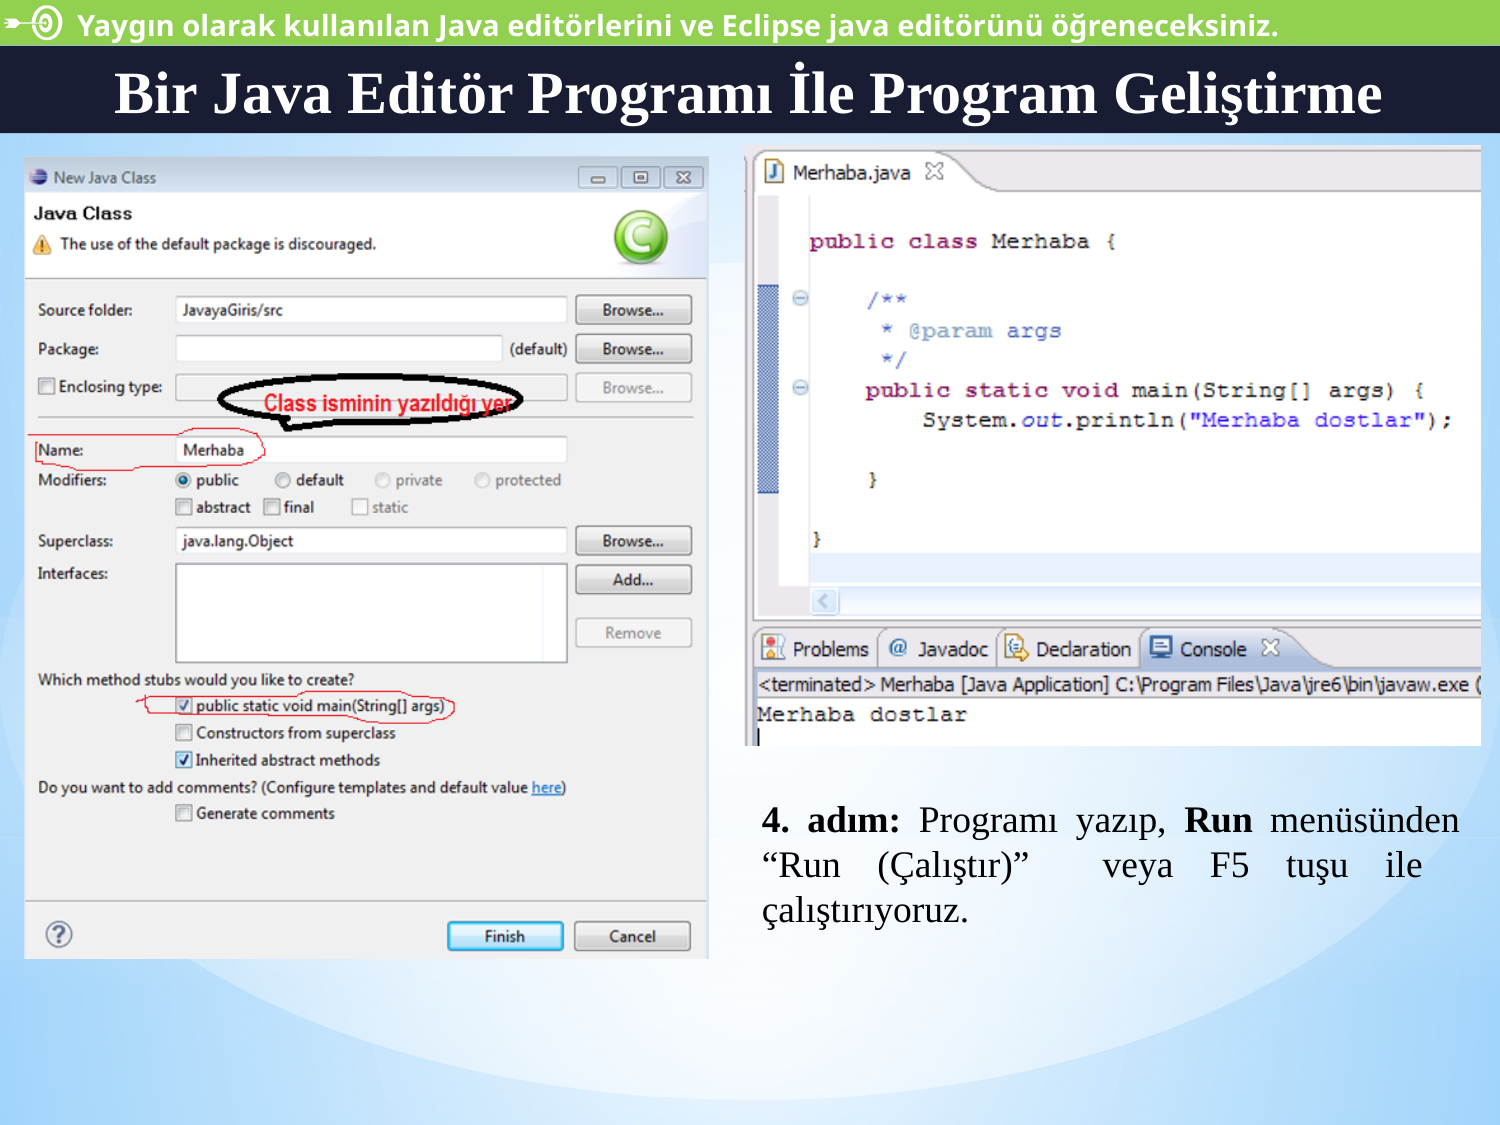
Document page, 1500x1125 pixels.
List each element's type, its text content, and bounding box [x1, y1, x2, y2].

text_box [0, 0, 1500, 134]
picture [24, 156, 710, 959]
text_box 4. adım: Programı yazıp, Run menüsünden “Run (Çalıştır)” veya F5 tuşu ile çalıştırıyoruz. [747, 787, 1475, 938]
picture [744, 145, 1482, 746]
